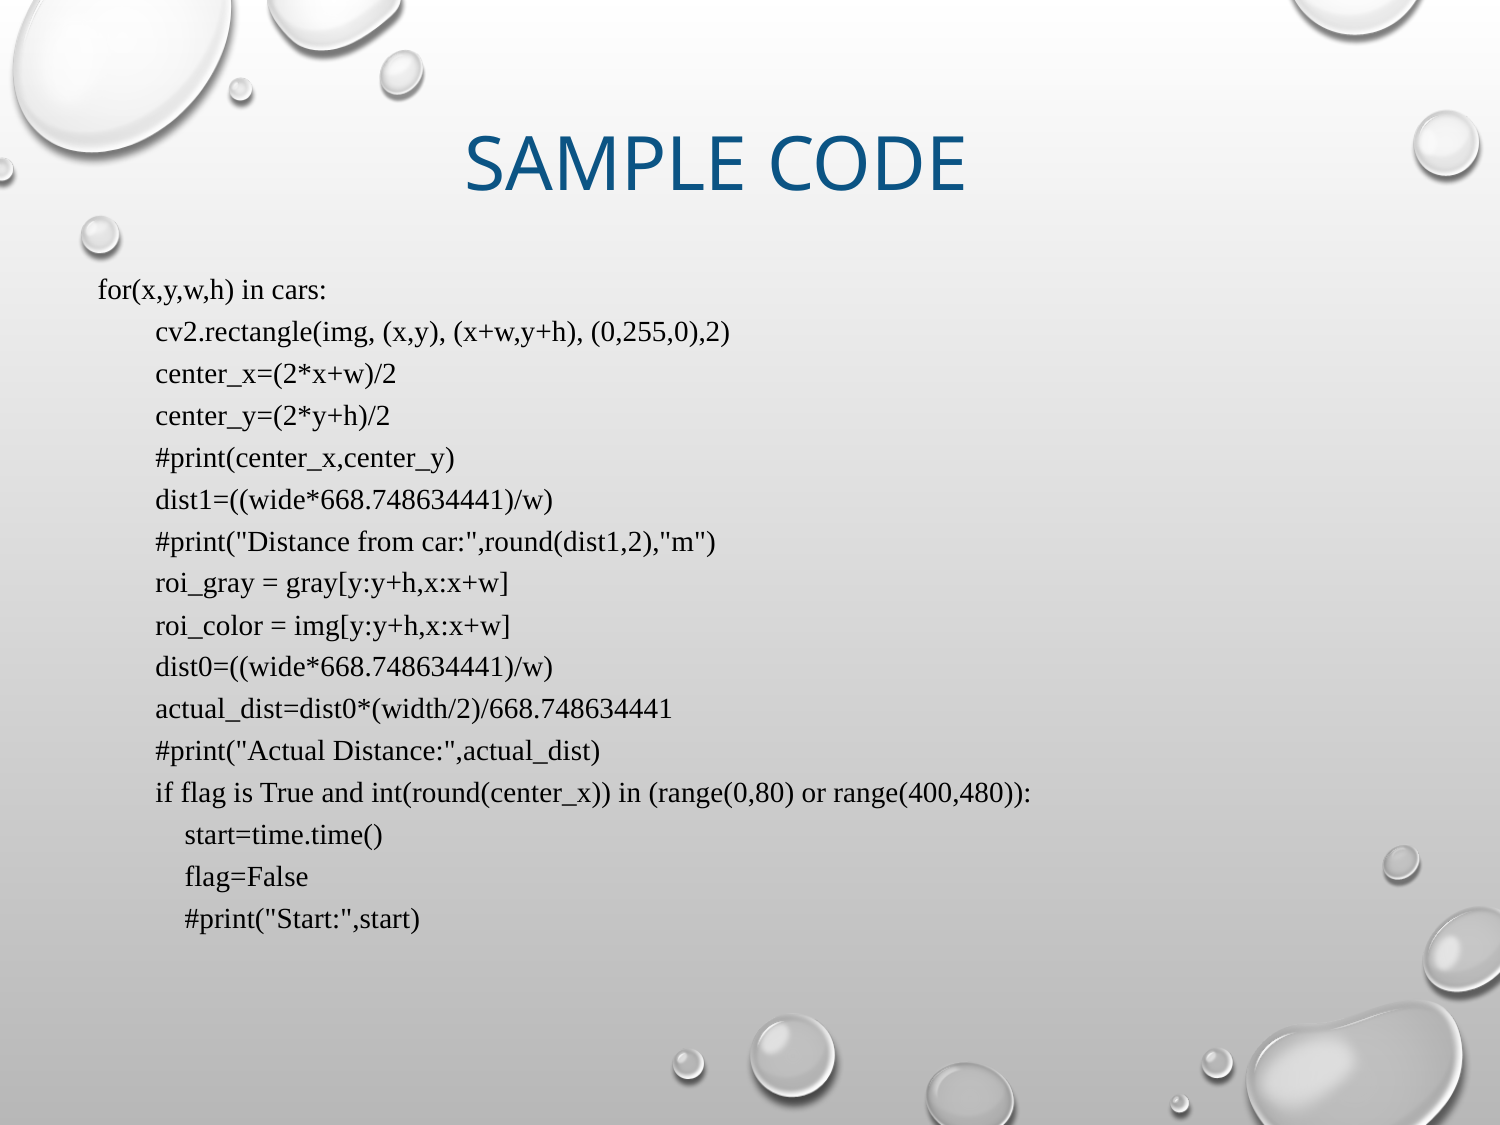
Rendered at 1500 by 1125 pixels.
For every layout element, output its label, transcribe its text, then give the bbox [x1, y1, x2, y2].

picture [0, 0, 1500, 1125]
title SAMPLE CODE [78, 34, 1355, 298]
list for(x,y,w,h) in cars: cv2.rectangle(img, (x,y), (x+w,y+h), (0,255,0),2) center_x=(2*x+w)/2 center_y=(2*y+h)/2 #print(center_x,center_y) dist1=((wide*668.748634441)/w) #print("Distance from car:",round(dist1,2),"m") roi_gray = gray[y:y+h,x:x+w] roi_color = img[y:y+h,x:x+w] dist0=((wide*668.748634441)/w) actual_dist=dist0*(width/2)/668.748634441 #print("Actual Distance:",actual_dist) if flag is True and int(round(center_x)) in (range(0,80) or range(400,480)): start=time.time() flag=False #print("Start:",start) [89, 255, 1402, 900]
